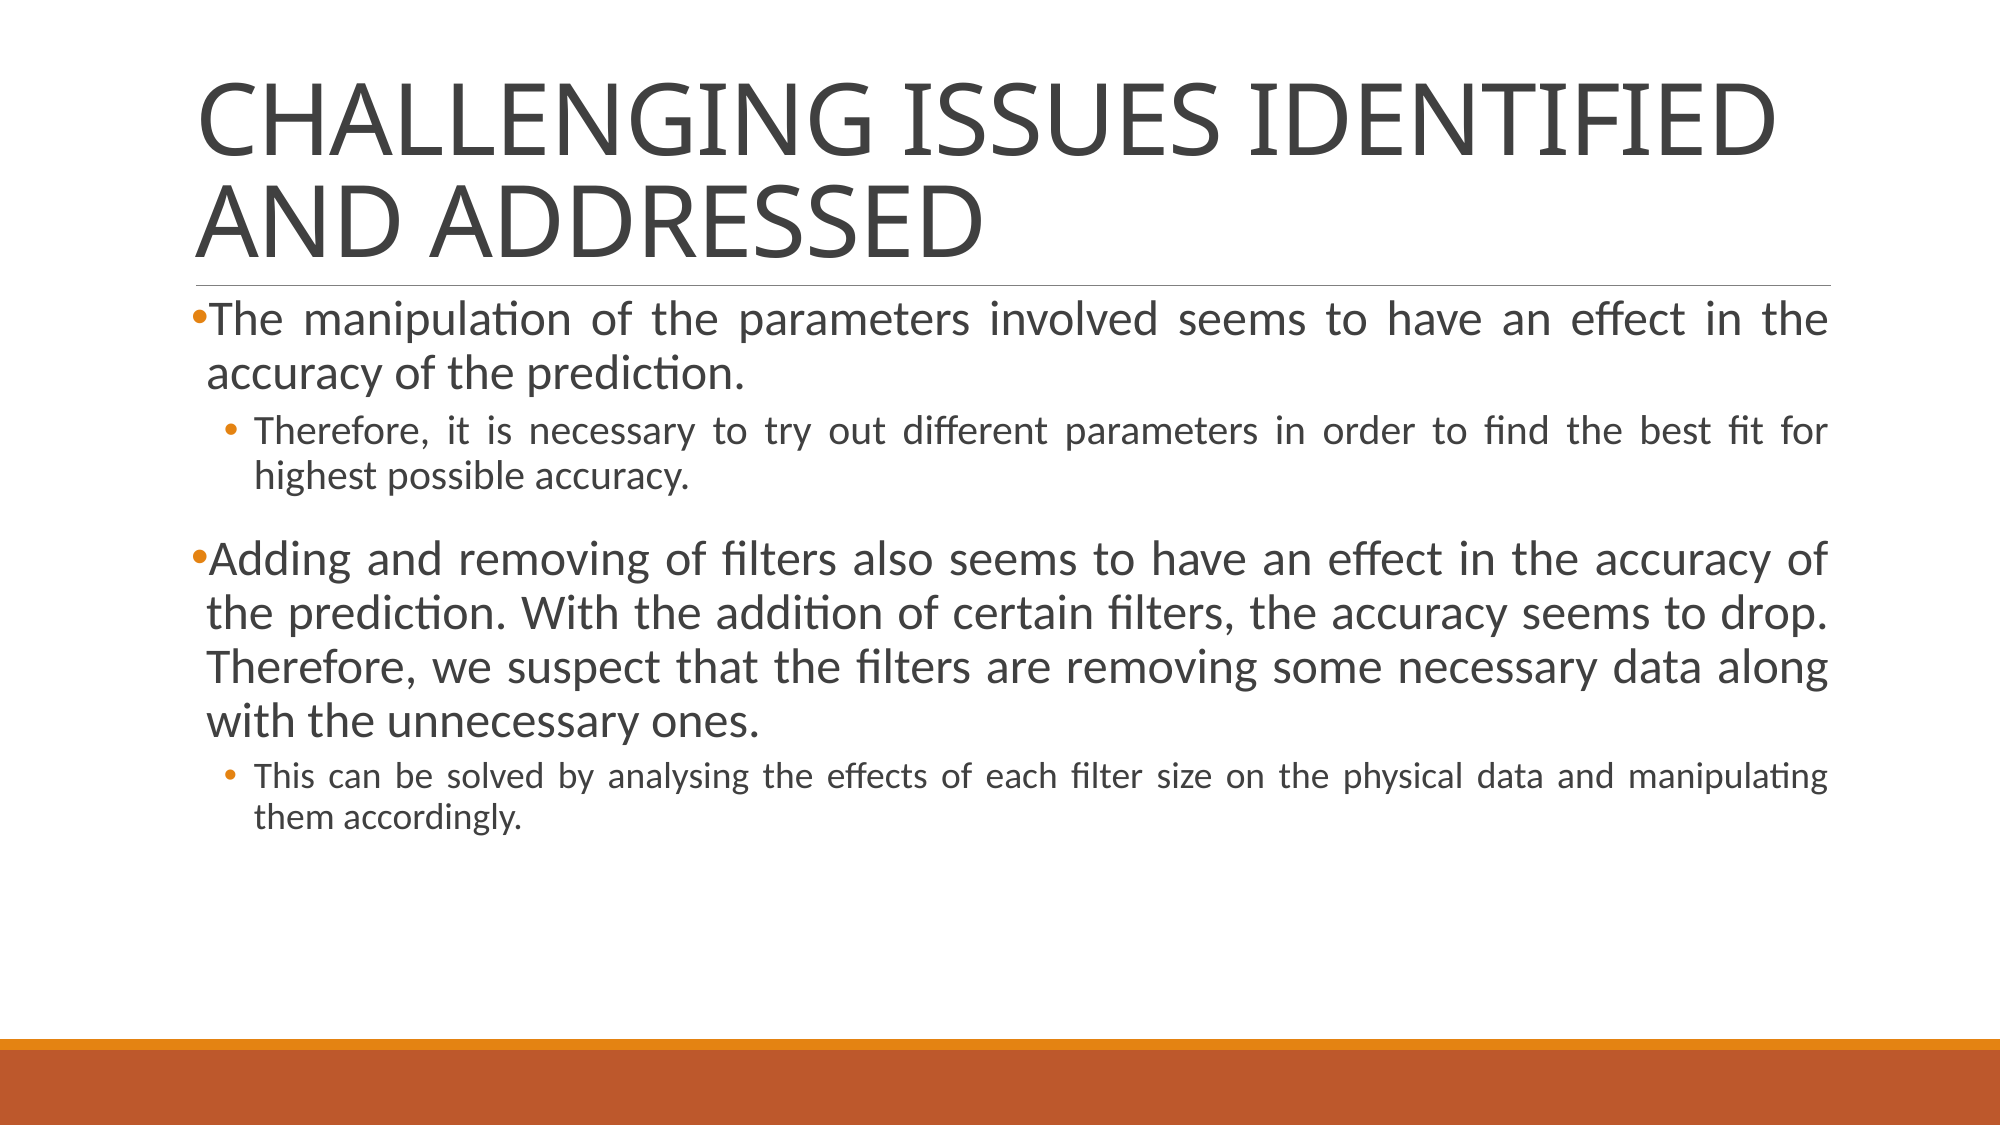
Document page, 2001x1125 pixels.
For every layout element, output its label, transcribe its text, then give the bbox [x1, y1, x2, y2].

title CHALLENGING ISSUES IDENTIFIED AND ADDRESSED [180, 47, 1830, 285]
list The manipulation of the parameters involved seems to have an effect in the accuracy of the prediction. Therefore, it is necessary to try out different parameters in order to find the best fit for highest possible accuracy. Adding and removing of filters also seems to have an effect in the accuracy of the prediction. With the addition of certain filters, the accuracy seems to drop. Therefore, we suspect that the filters are removing some necessary data along with the unnecessary ones. This can be solved by analysing the effects of each filter size on the physical data and manipulating them accordingly. [191, 285, 1830, 985]
